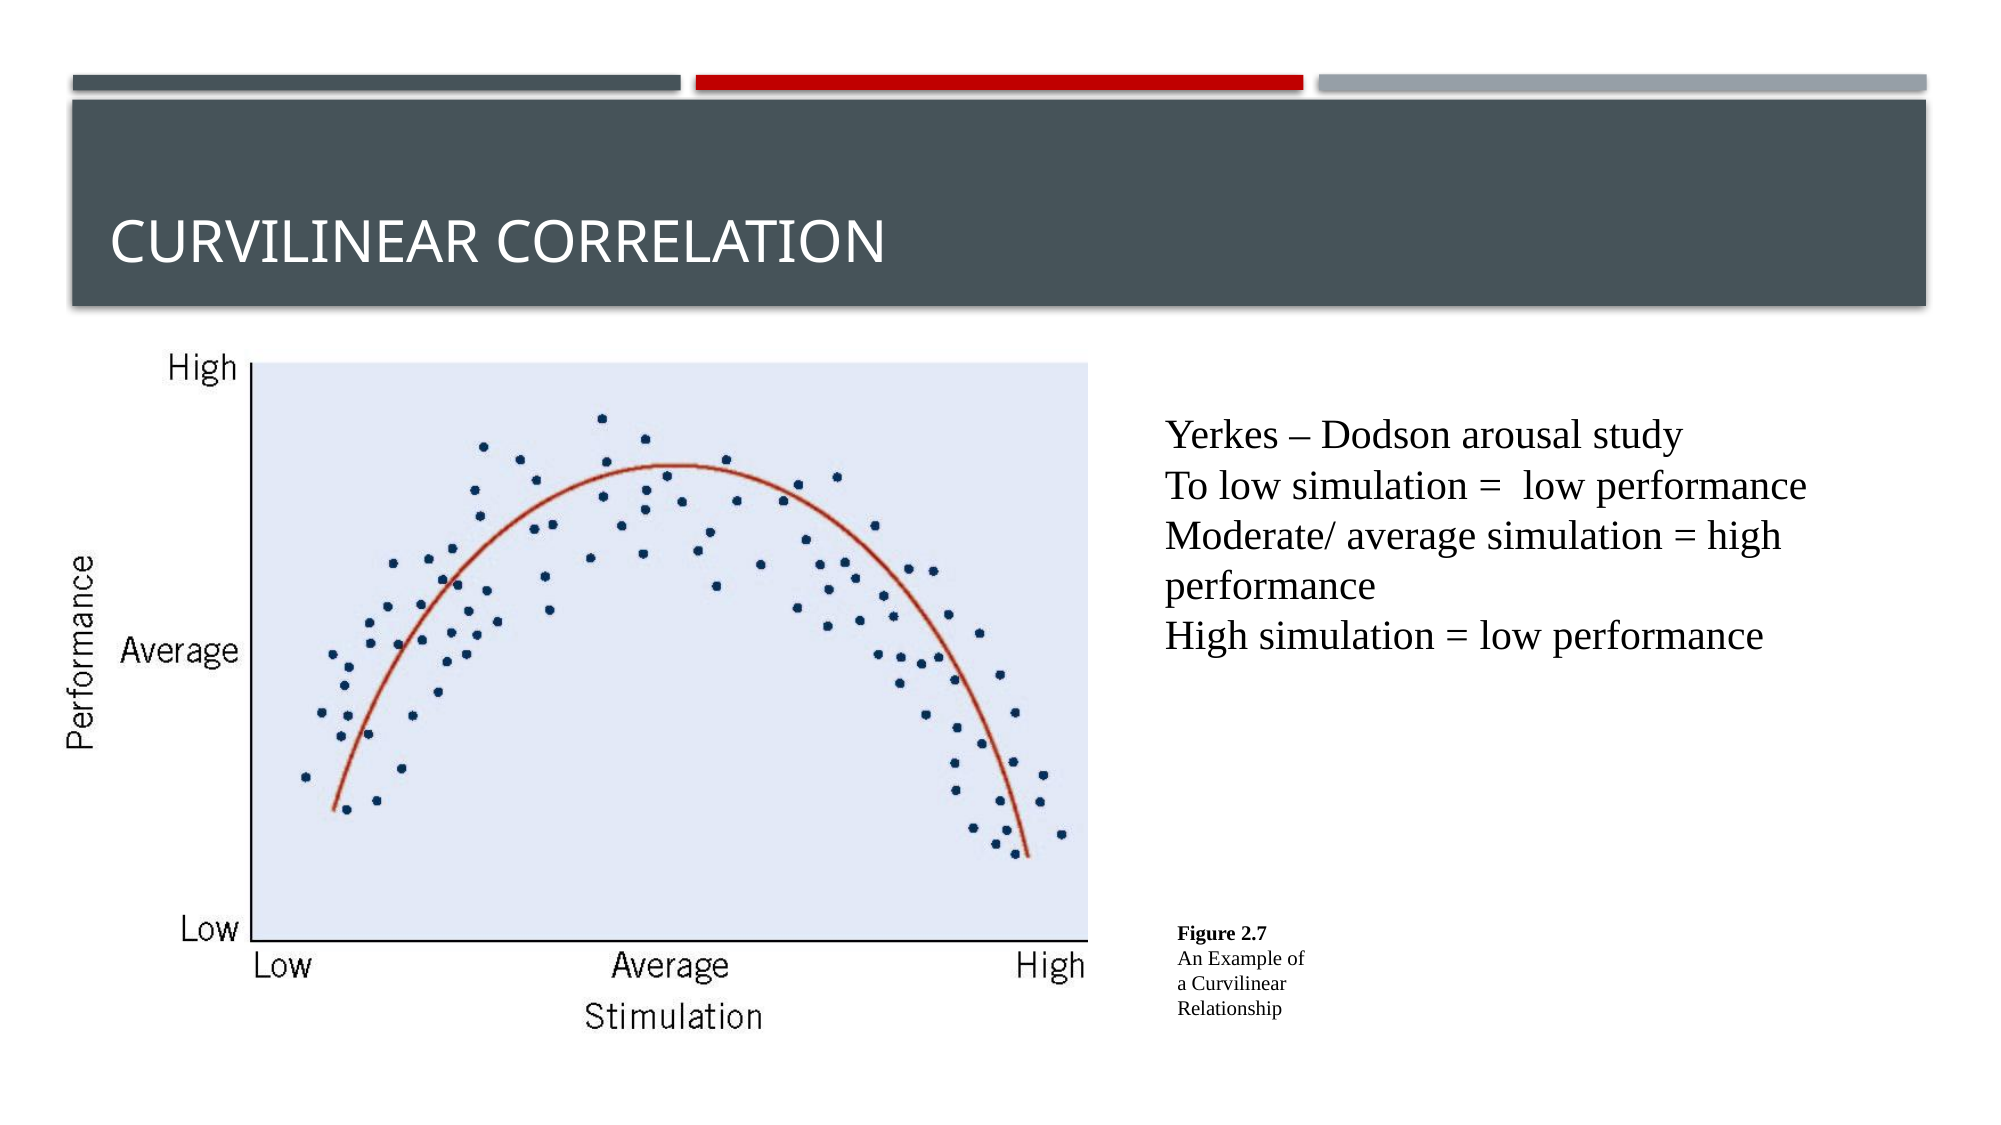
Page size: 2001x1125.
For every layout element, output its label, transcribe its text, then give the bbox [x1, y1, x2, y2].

text_box Figure 2.7 An Example of a Curvilinear Relationship [1162, 912, 1321, 1028]
title Curvilinear Correlation [94, 119, 1904, 282]
picture [61, 349, 1088, 1038]
text_box Yerkes – Dodson arousal study To low simulation = low performance Moderate/ average simulation = high performance High simulation = low performance [1149, 399, 1938, 665]
